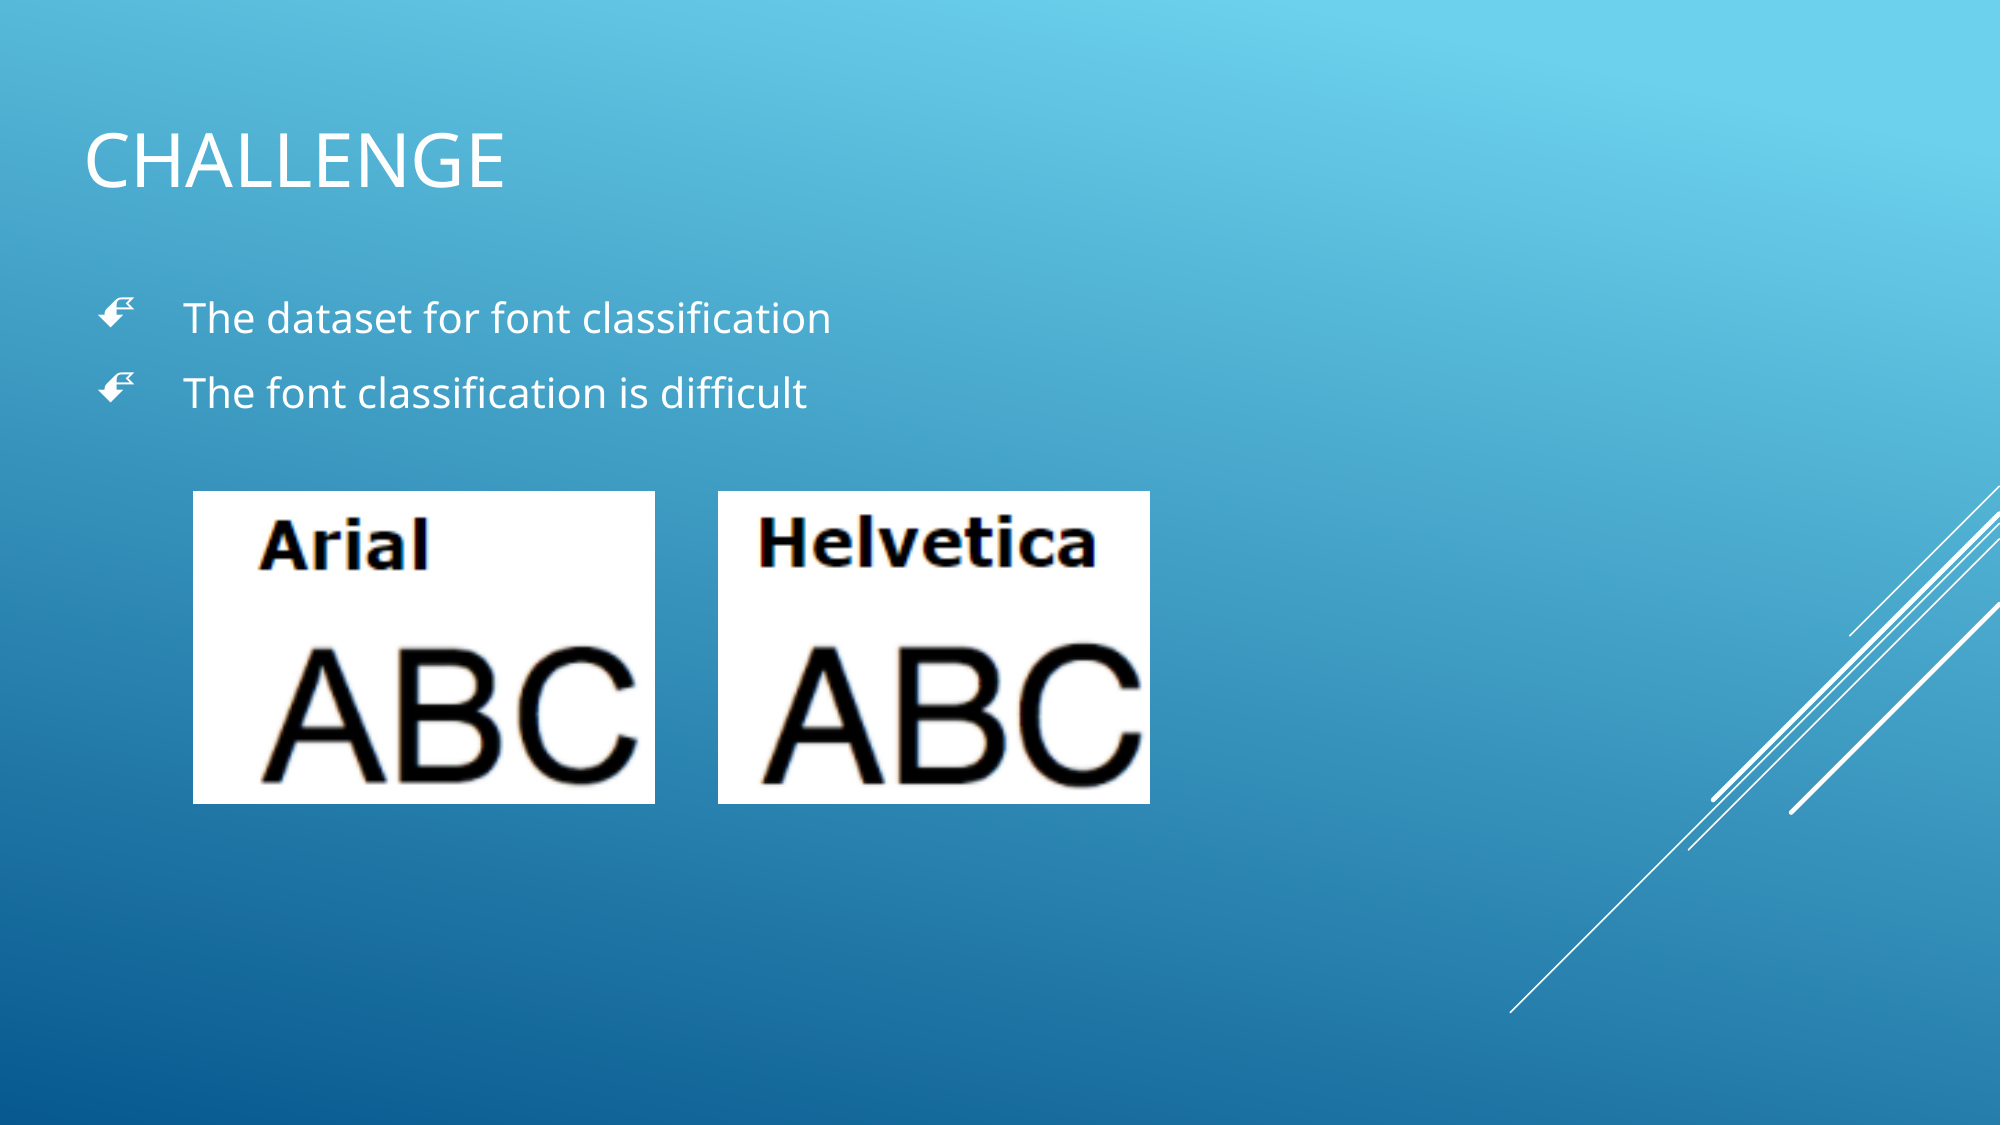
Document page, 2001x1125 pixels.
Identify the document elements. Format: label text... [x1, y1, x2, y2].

picture [193, 490, 655, 805]
list The dataset for font classification The font classification is difficult [68, 252, 1932, 1000]
title Challenge [68, 97, 1932, 223]
picture [718, 490, 1150, 805]
